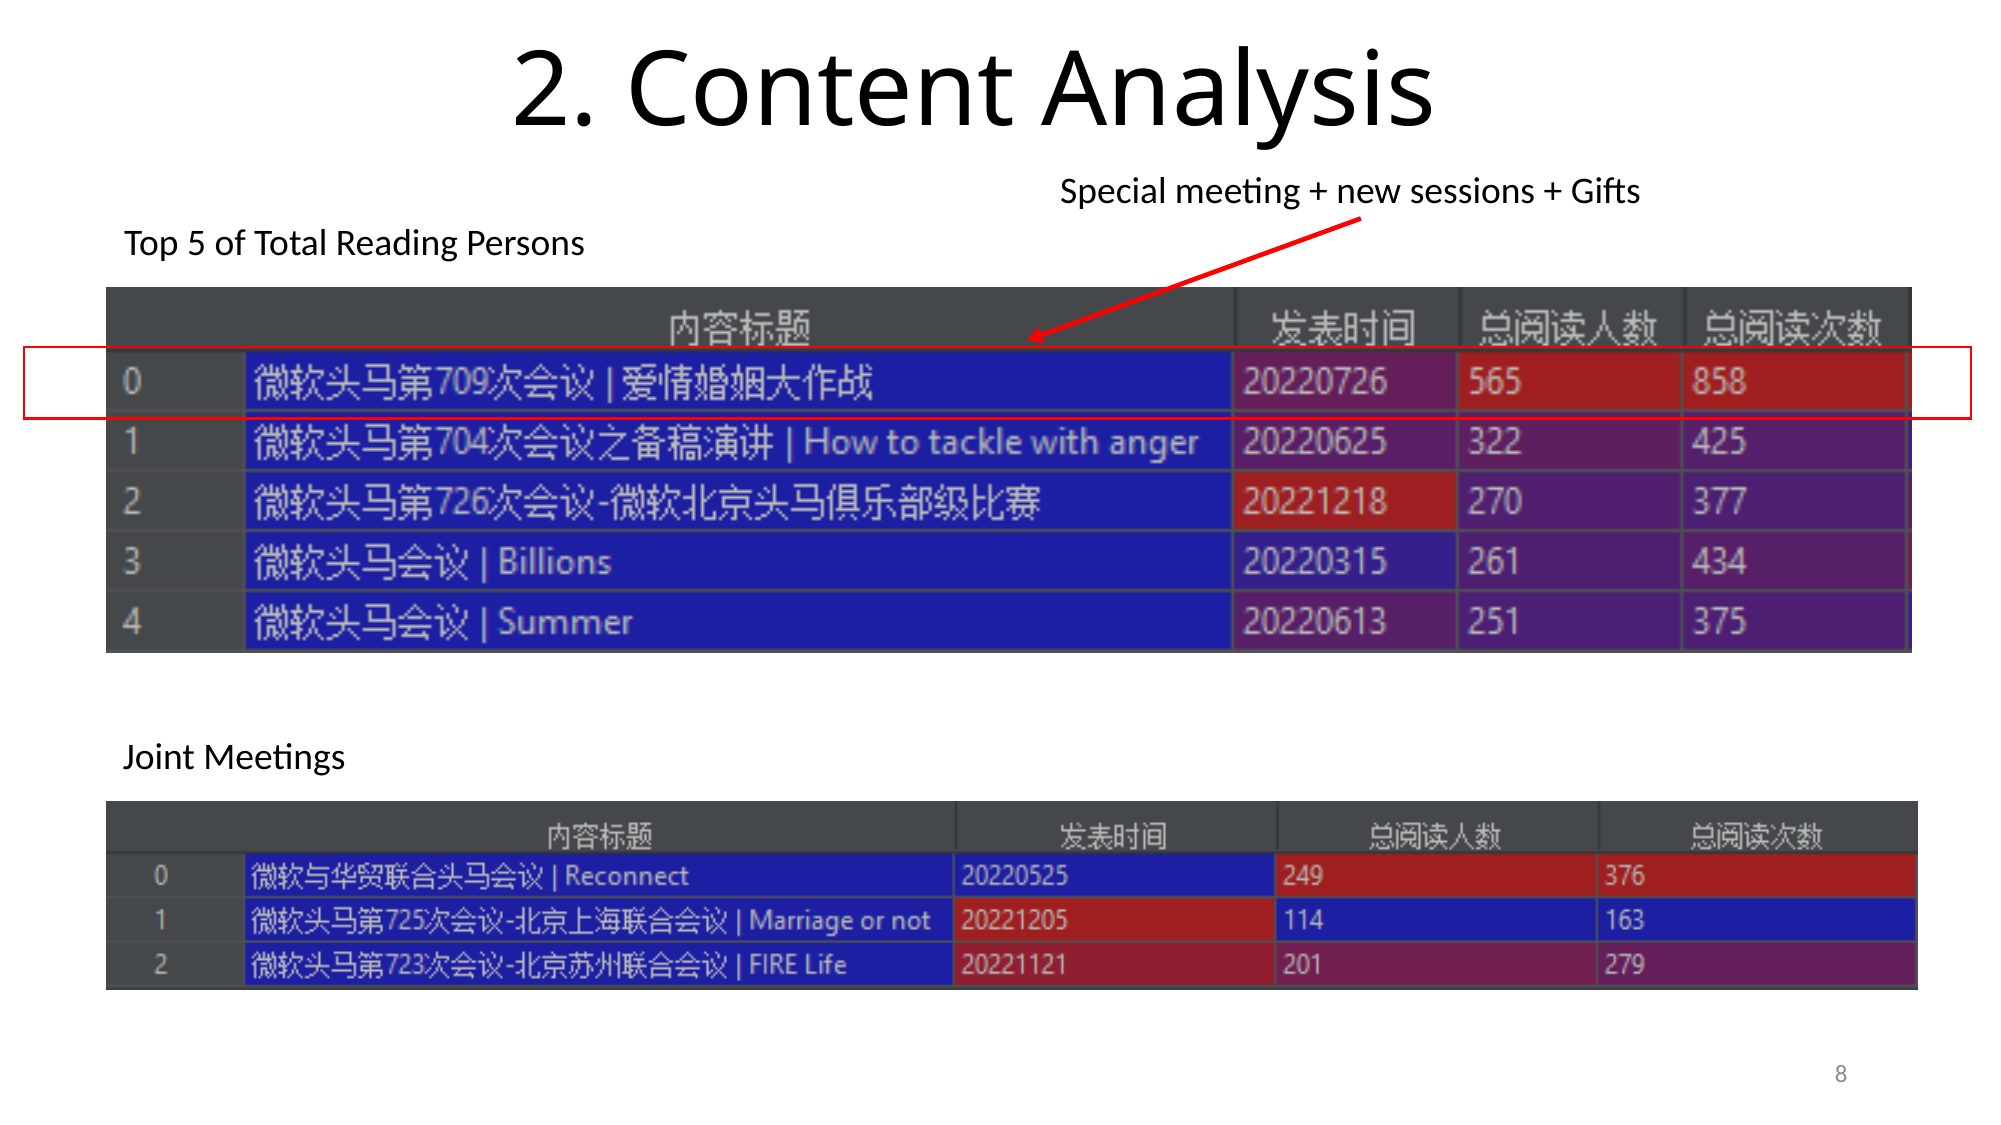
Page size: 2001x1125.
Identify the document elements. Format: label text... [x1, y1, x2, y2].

slide_number 8 [1412, 1042, 1863, 1103]
title 2. Content Analysis [335, 27, 1613, 156]
text_box [23, 346, 106, 420]
text_box Joint Meetings [108, 724, 361, 785]
picture [106, 287, 1912, 653]
picture [106, 801, 1918, 990]
text_box [1912, 346, 1972, 420]
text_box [1027, 219, 1361, 341]
text_box Top 5 of Total Reading Persons [109, 211, 601, 271]
text_box Special meeting + new sessions + Gifts [1045, 158, 1677, 219]
